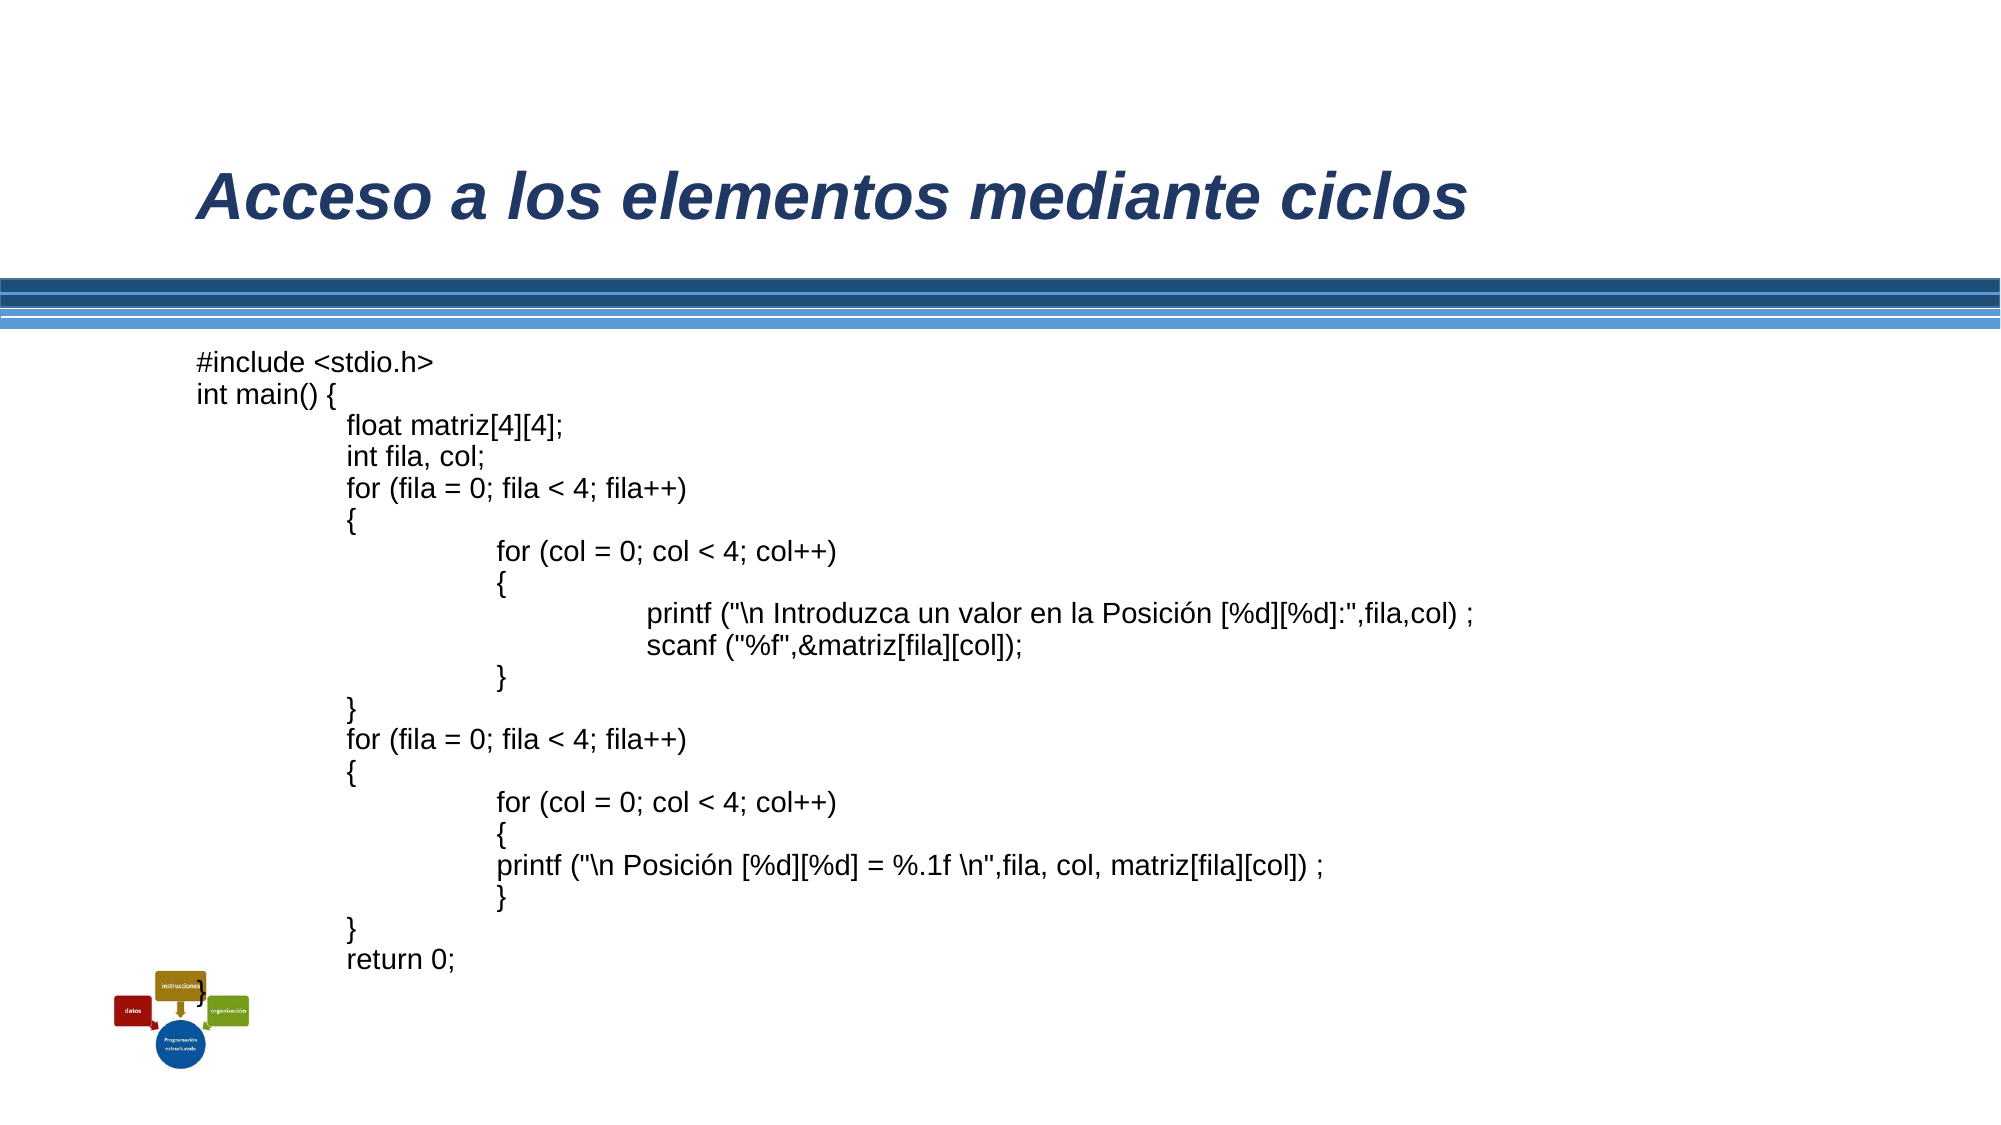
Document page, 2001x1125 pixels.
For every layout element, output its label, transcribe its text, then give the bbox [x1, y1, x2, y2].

picture [108, 968, 255, 1073]
title Acceso a los elementos mediante ciclos [181, 155, 1863, 259]
list #include <stdio.h> int main() { float matriz[4][4]; int fila, col; for (fila = 0; fila < 4; fila++) { for (col = 0; col < 4; col++) { printf ("\n Introduzca un valor en la Posición [%d][%d]:",fila,col) ; scanf ("%f",&matriz[fila][col]); } } for (fila = 0; fila < 4; fila++) { for (col = 0; col < 4; col++) { printf ("\n Posición [%d][%d] = %.1f \n",fila, col, matriz[fila][col]) ; } } return 0; } [181, 340, 1881, 1025]
